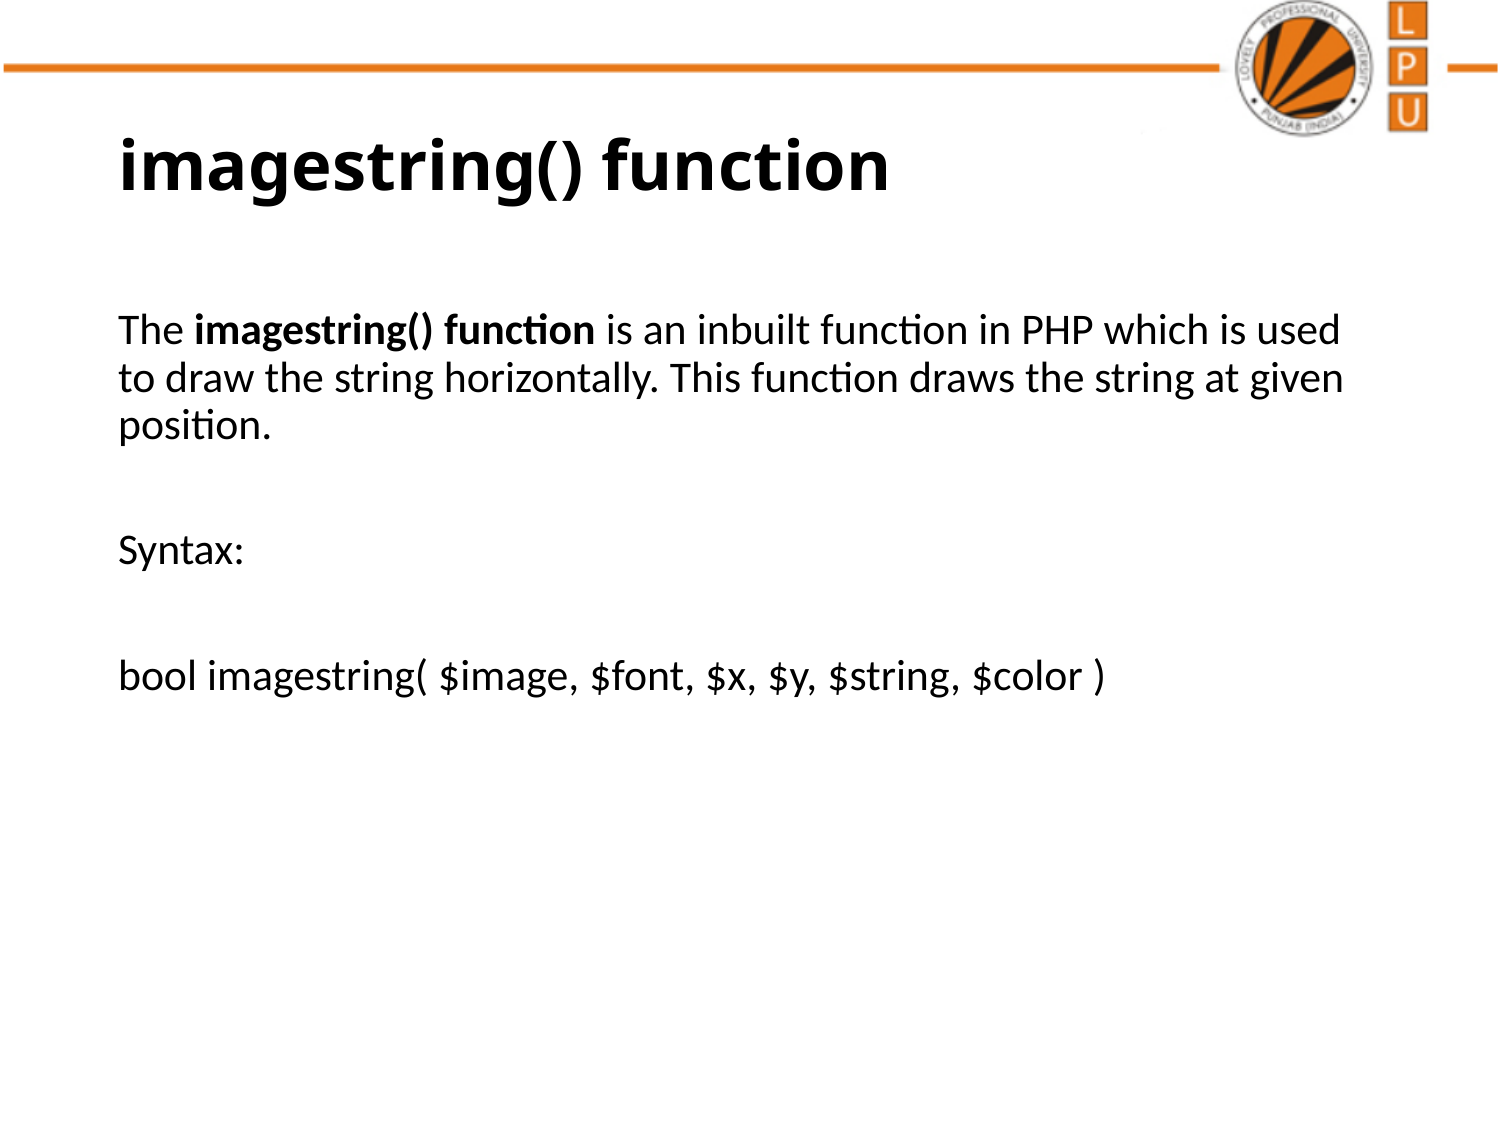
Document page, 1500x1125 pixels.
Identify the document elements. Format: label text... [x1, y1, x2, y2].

picture [3, 0, 1500, 155]
list The imagestring() function is an inbuilt function in PHP which is used to draw the string horizontally. This function draws the string at given position. Syntax: bool imagestring( $image, $font, $x, $y, $string, $color ) [103, 299, 1397, 1014]
title imagestring() function [103, 59, 1397, 278]
